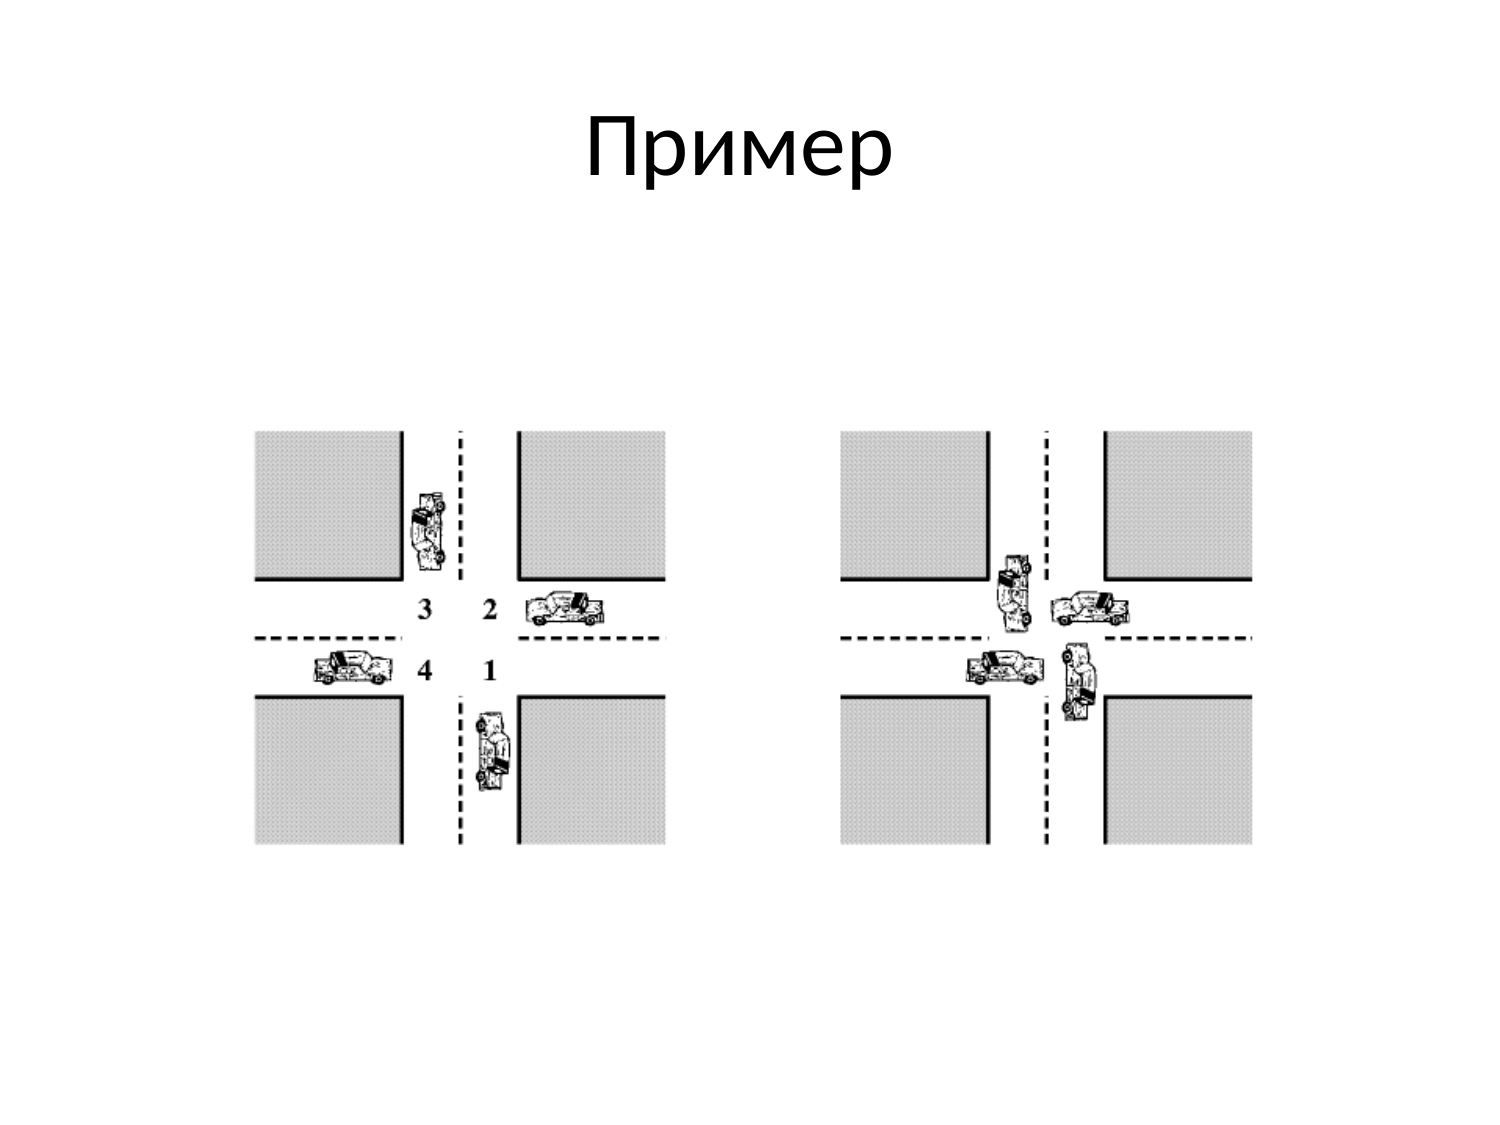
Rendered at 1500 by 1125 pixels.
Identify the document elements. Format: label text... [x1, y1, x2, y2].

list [210, 378, 1290, 889]
title Пример [75, 45, 1425, 233]
